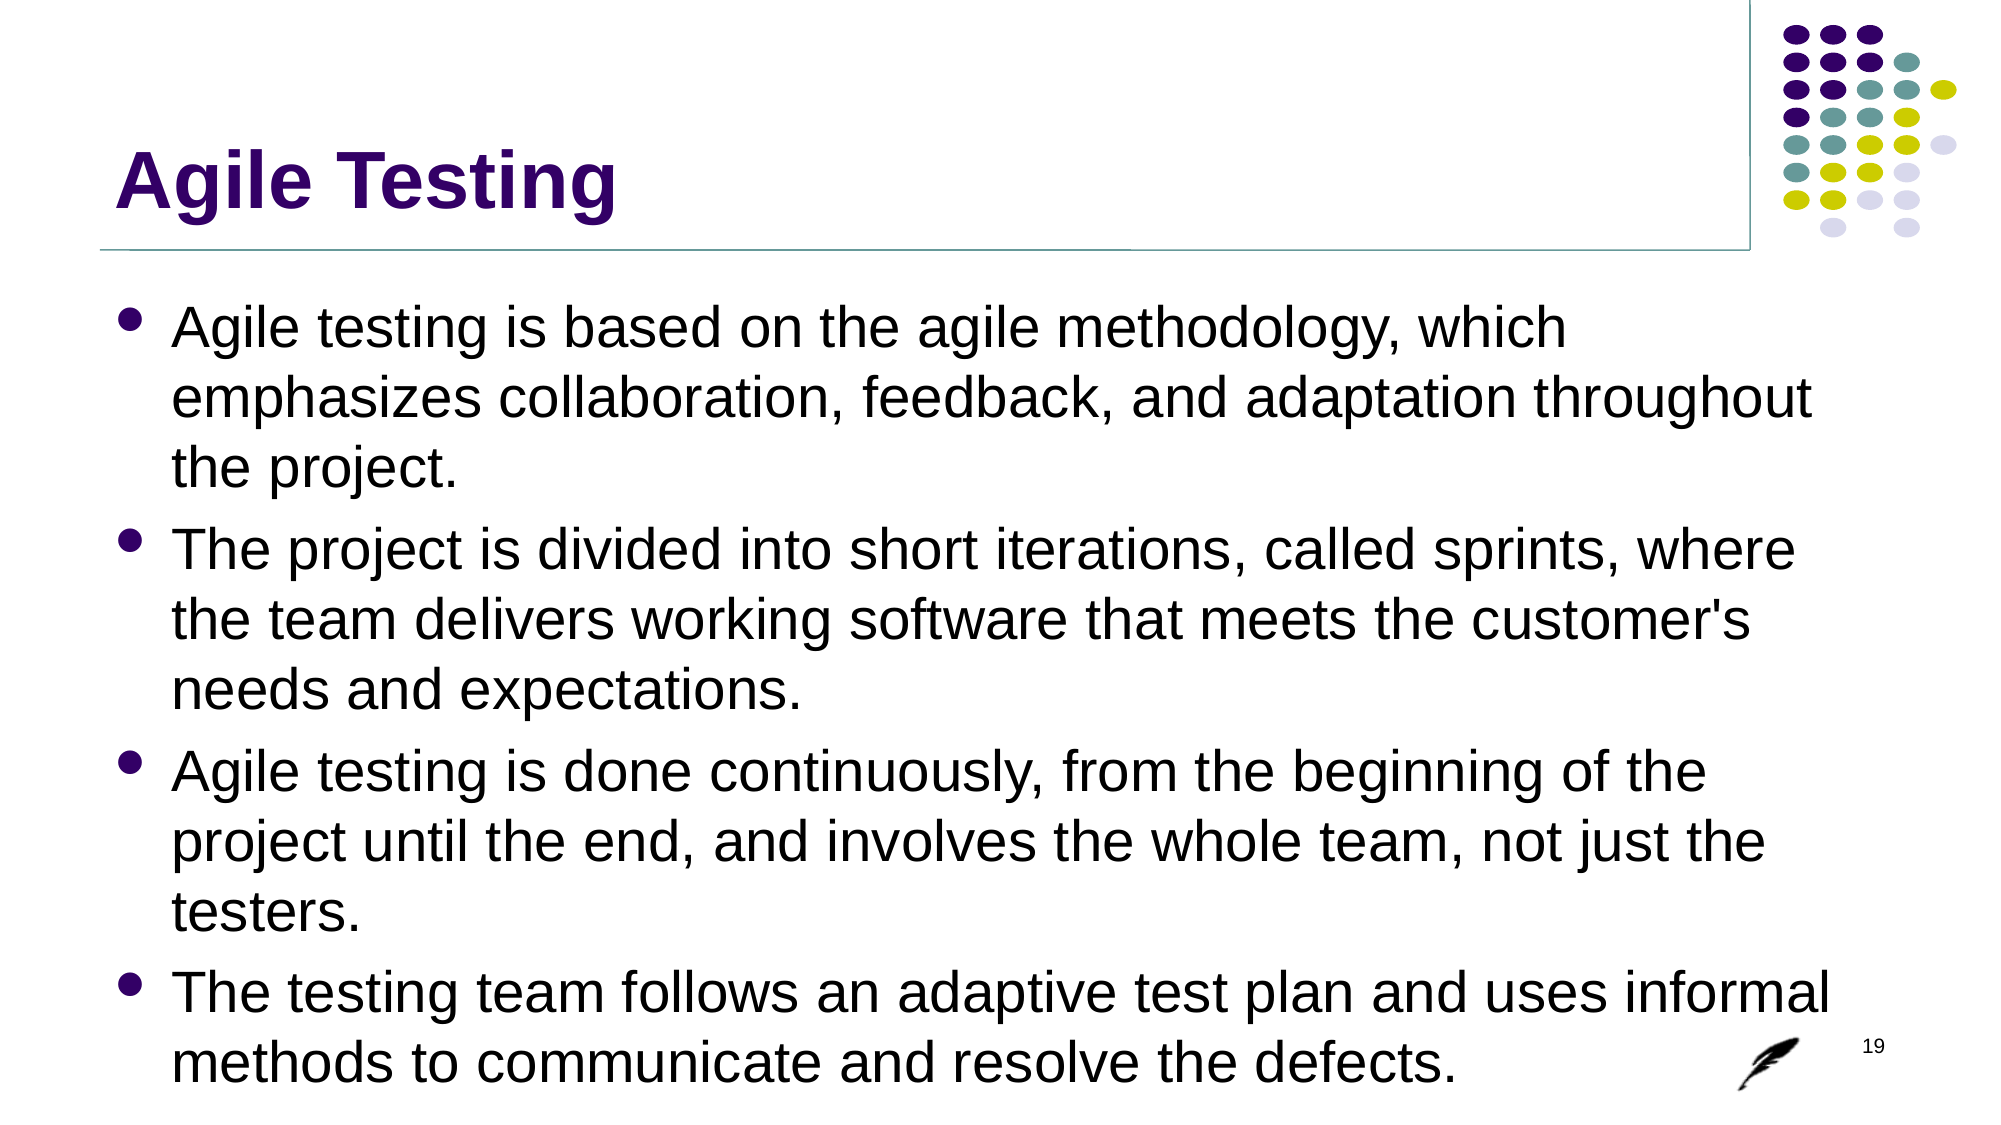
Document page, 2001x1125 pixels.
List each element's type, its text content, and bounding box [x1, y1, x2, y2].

list Agile testing is based on the agile methodology, which emphasizes collaboration, feedback, and adaptation throughout the project. The project is divided into short iterations, called sprints, where the team delivers working software that meets the customer's needs and expectations. Agile testing is done continuously, from the beginning of the project until the end, and involves the whole team, not just the testers. The testing team follows an adaptive test plan and uses informal methods to communicate and resolve the defects. [99, 282, 1900, 1006]
title Agile Testing [99, 20, 1750, 233]
slide_number 19 [1433, 1025, 1900, 1100]
